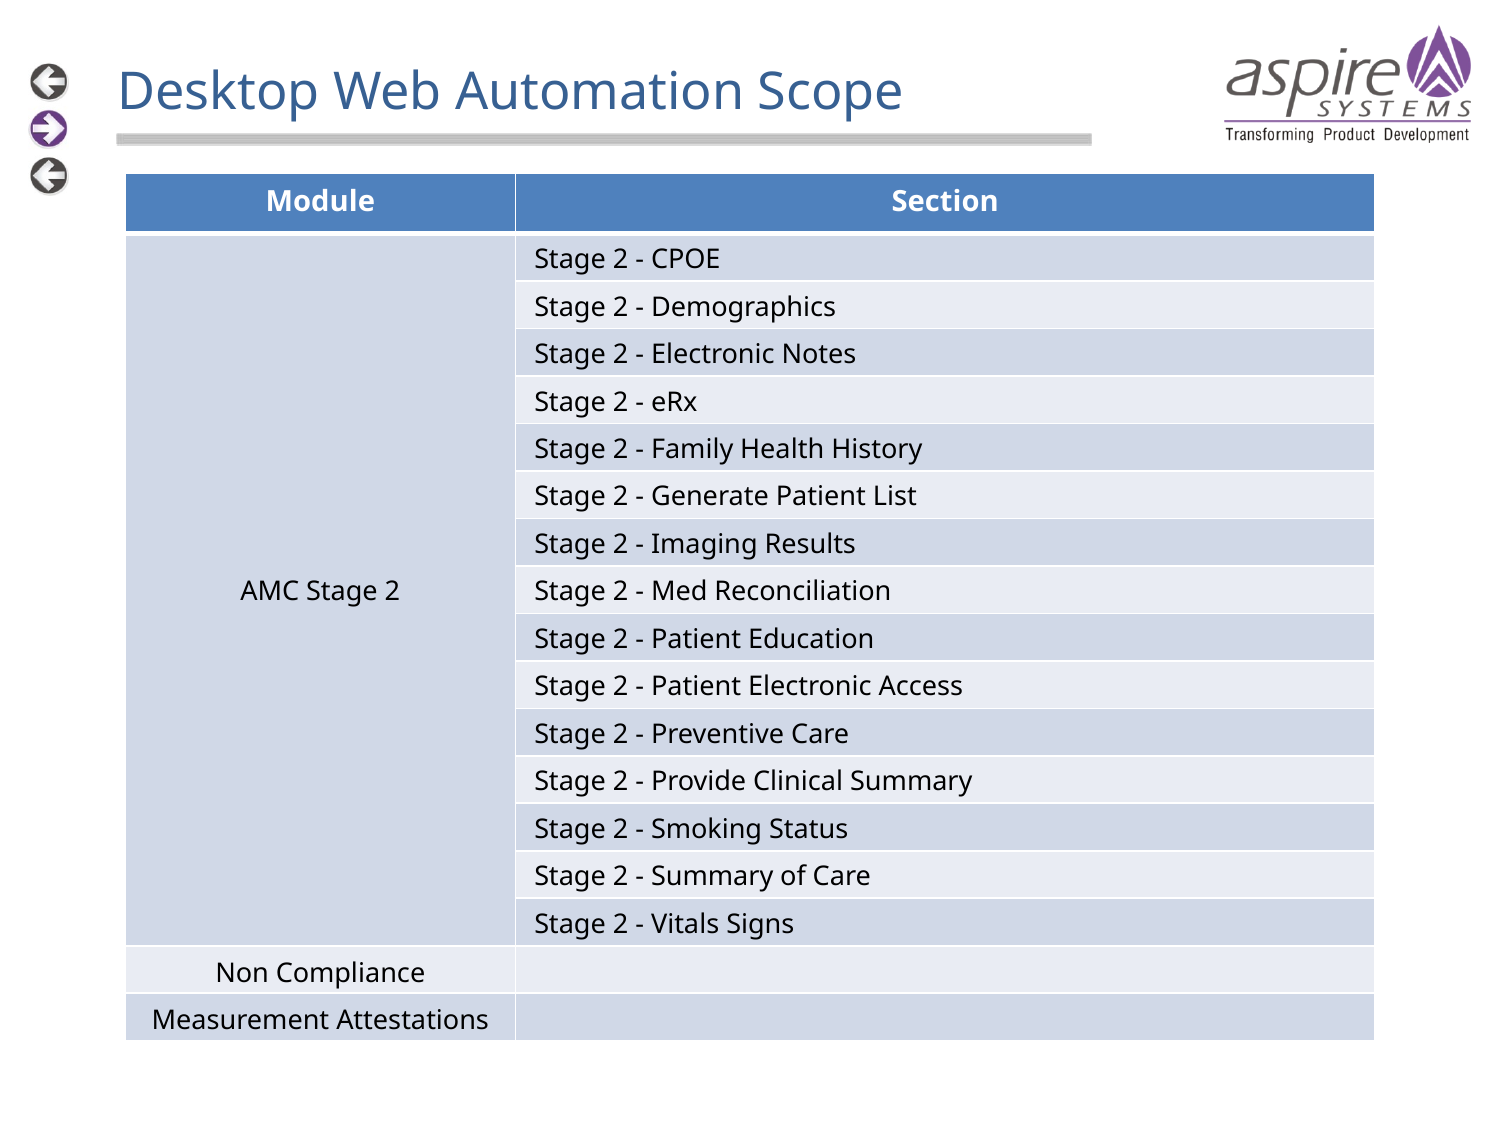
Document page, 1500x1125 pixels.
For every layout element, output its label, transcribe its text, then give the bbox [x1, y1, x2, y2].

text_box Desktop Web Automation Scope [102, 49, 1075, 128]
table_cell Stage 2 - CPOE [516, 236, 1374, 280]
table_cell Stage 2 - Med Reconciliation [516, 567, 1374, 613]
table_cell Stage 2 - Provide Clinical Summary [516, 757, 1374, 802]
table_cell Stage 2 - Vitals Signs [516, 899, 1374, 945]
table_cell [516, 947, 1374, 992]
table_cell AMC Stage 2 [126, 236, 515, 945]
table_cell Stage 2 - Preventive Care [516, 709, 1374, 755]
table_cell Measurement Attestations [126, 994, 515, 1040]
table_cell Stage 2 - Patient Electronic Access [516, 662, 1374, 708]
table_cell Stage 2 - Imaging Results [516, 519, 1374, 565]
picture [1224, 24, 1471, 143]
table_cell Stage 2 - Electronic Notes [516, 329, 1374, 375]
table_cell Stage 2 - eRx [516, 377, 1374, 423]
table_header Section [516, 174, 1374, 231]
table_cell Stage 2 - Generate Patient List [516, 472, 1374, 518]
table_cell Non Compliance [126, 947, 515, 992]
table_cell Stage 2 - Family Health History [516, 424, 1374, 470]
picture [28, 62, 69, 196]
table_cell Stage 2 - Summary of Care [516, 852, 1374, 897]
table_cell Stage 2 - Demographics [516, 282, 1374, 328]
table_cell [516, 994, 1374, 1040]
table_cell Stage 2 - Smoking Status [516, 804, 1374, 850]
table_header Module [126, 174, 515, 231]
picture [116, 133, 1092, 146]
table_cell Stage 2 - Patient Education [516, 614, 1374, 660]
